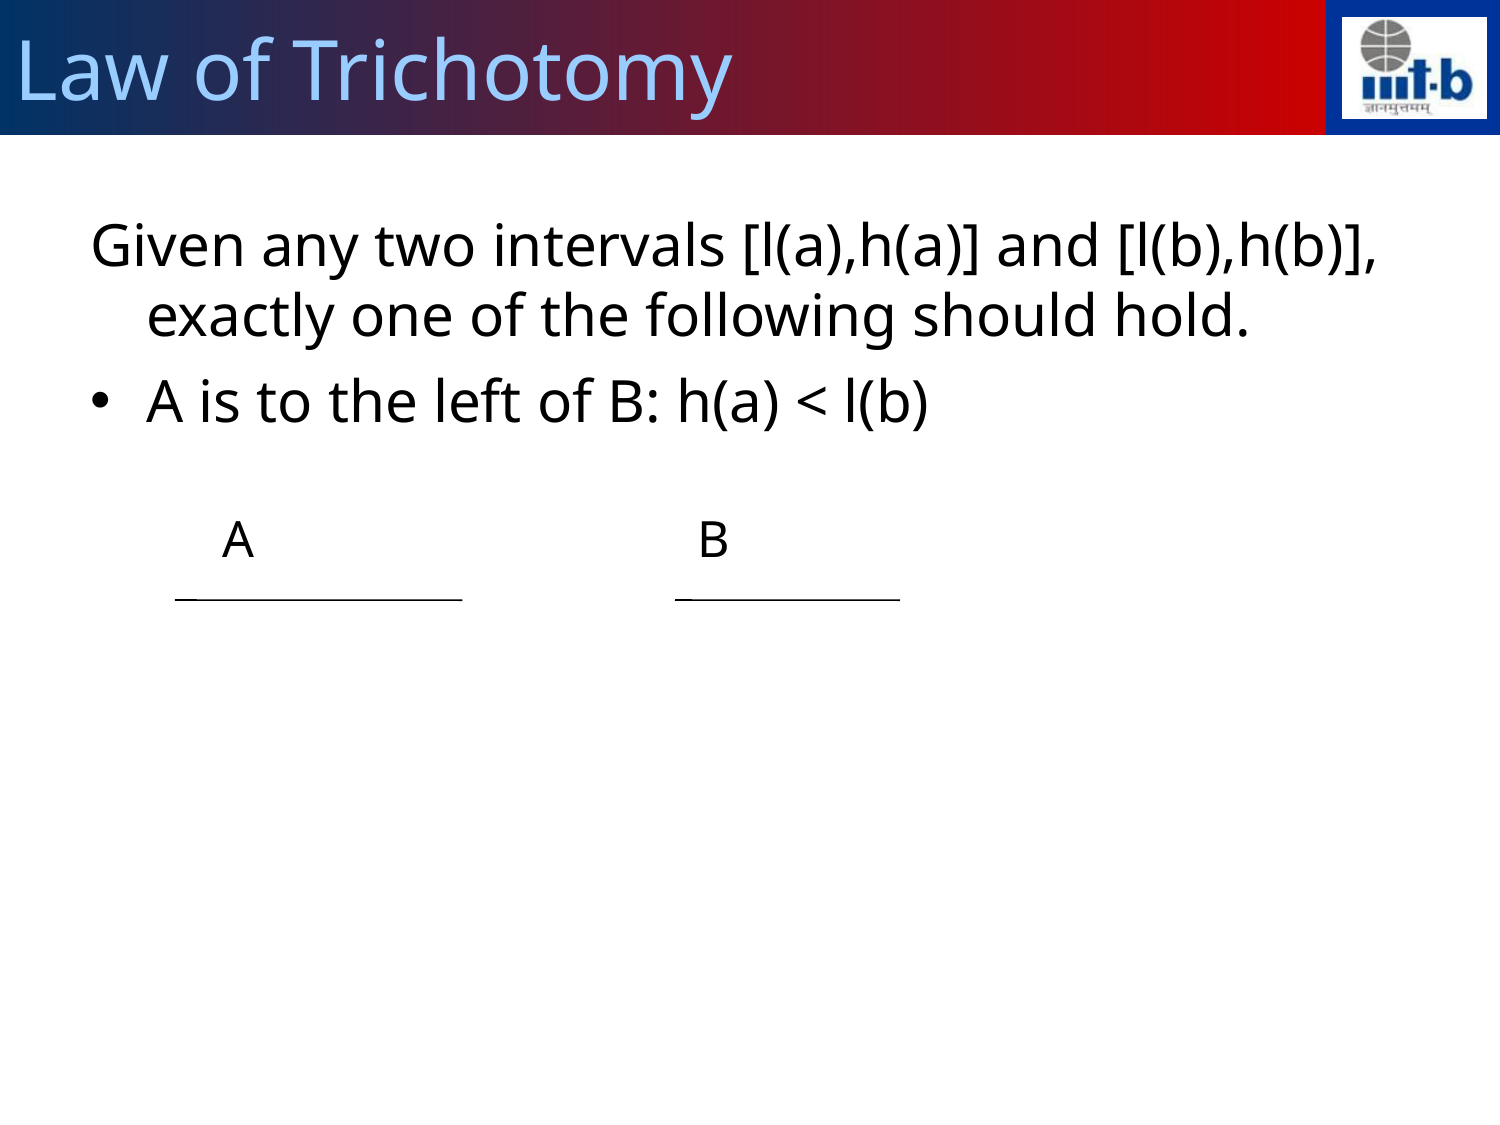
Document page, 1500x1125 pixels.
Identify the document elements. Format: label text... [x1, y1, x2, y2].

list Given any two intervals [l(a),h(a)] and [l(b),h(b)], exactly one of the following should hold. A is to the left of B: h(a) < l(b) [74, 199, 1426, 1006]
picture [1342, 17, 1487, 119]
title Law of Trichotomy [0, 0, 1326, 136]
text_box B [682, 499, 857, 576]
text_box A [207, 499, 382, 576]
